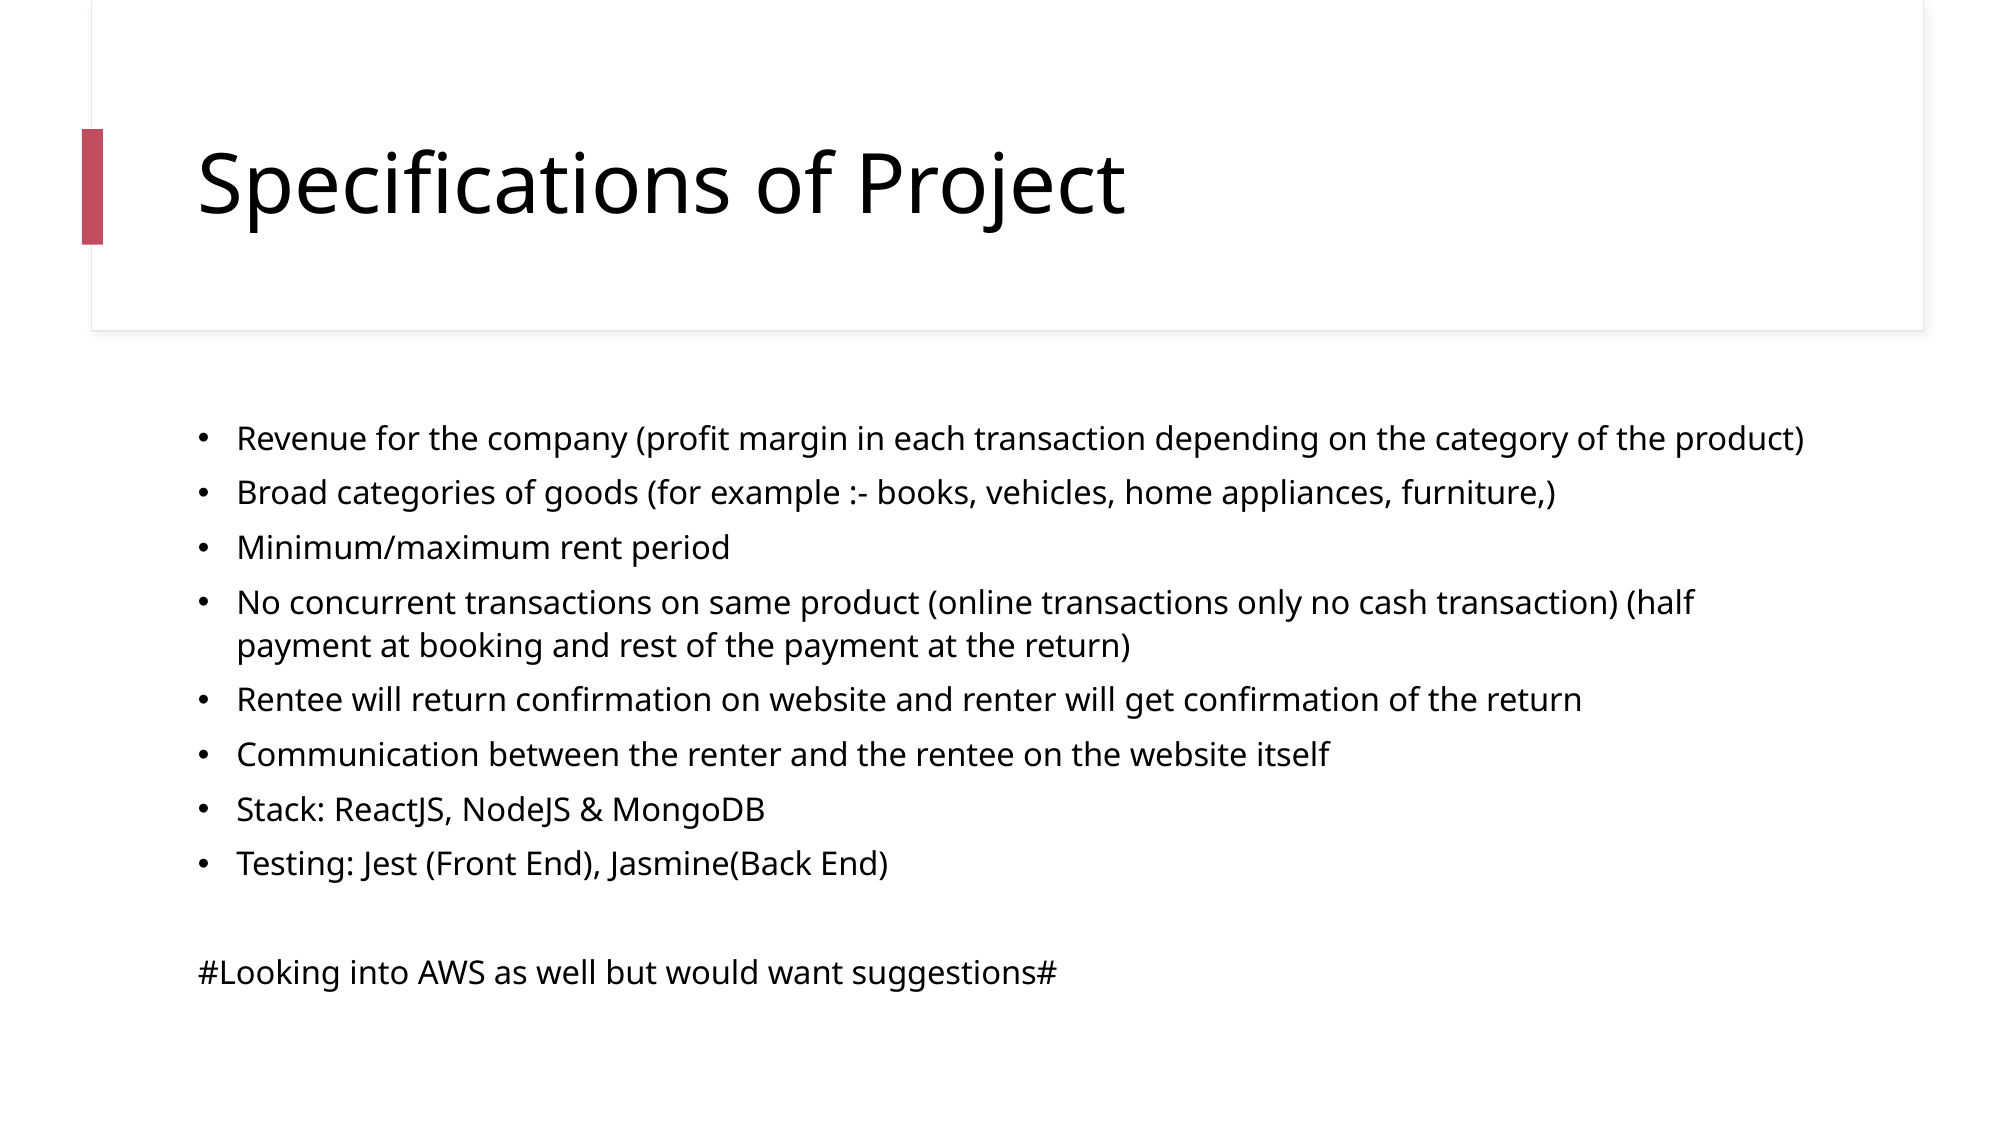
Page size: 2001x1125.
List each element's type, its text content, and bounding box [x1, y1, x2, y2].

list Revenue for the company (profit margin in each transaction depending on the category of the product) Broad categories of goods (for example :- books, vehicles, home appliances, furniture,) Minimum/maximum rent period No concurrent transactions on same product (online transactions only no cash transaction) (half payment at booking and rest of the payment at the return) Rentee will return confirmation on website and renter will get confirmation of the return Communication between the renter and the rentee on the website itself Stack: ReactJS, NodeJS & MongoDB Testing: Jest (Front End), Jasmine(Back End) #Looking into AWS as well but would want suggestions# [183, 406, 1851, 1013]
title Specifications of Project [183, 90, 1851, 284]
